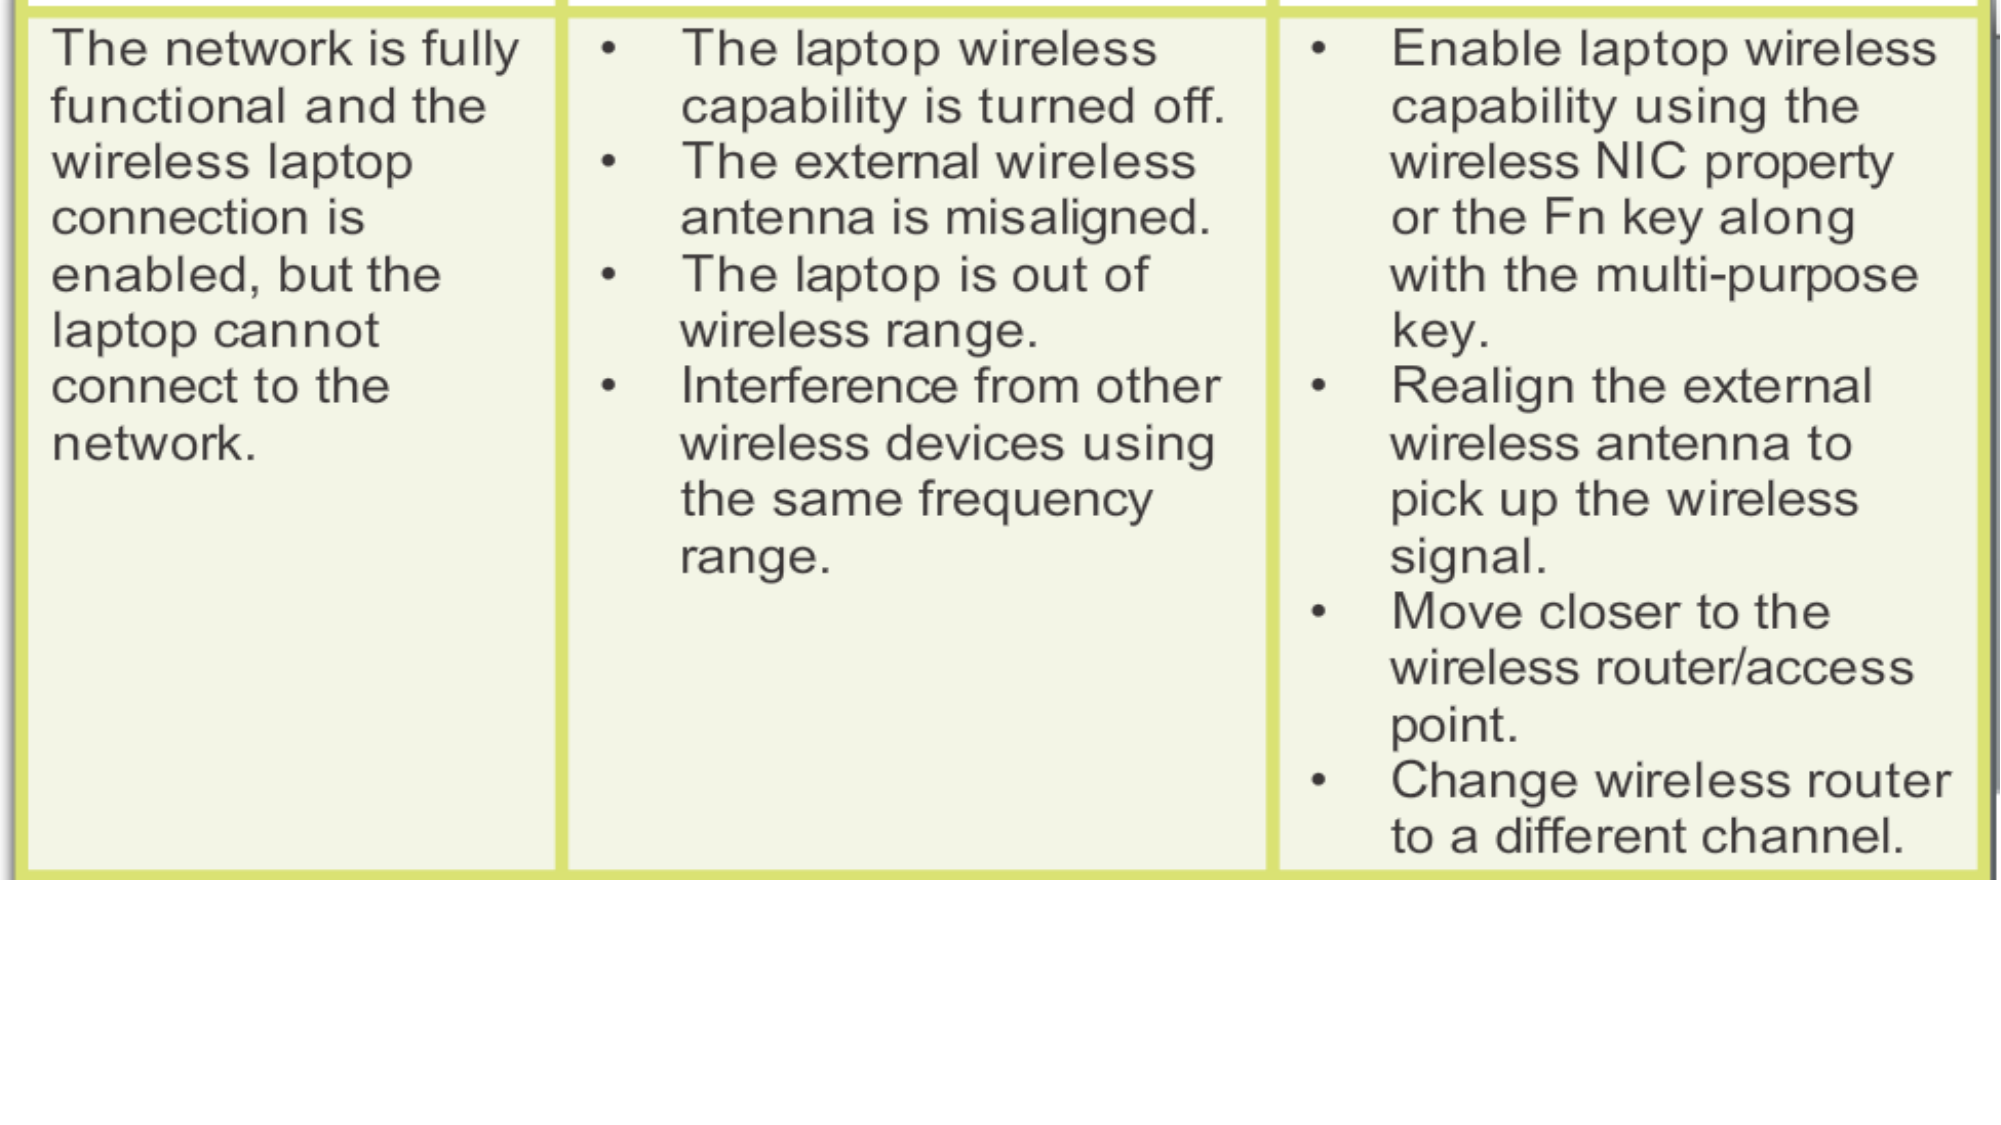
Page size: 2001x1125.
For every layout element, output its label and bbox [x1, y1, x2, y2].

picture [0, 0, 2000, 880]
